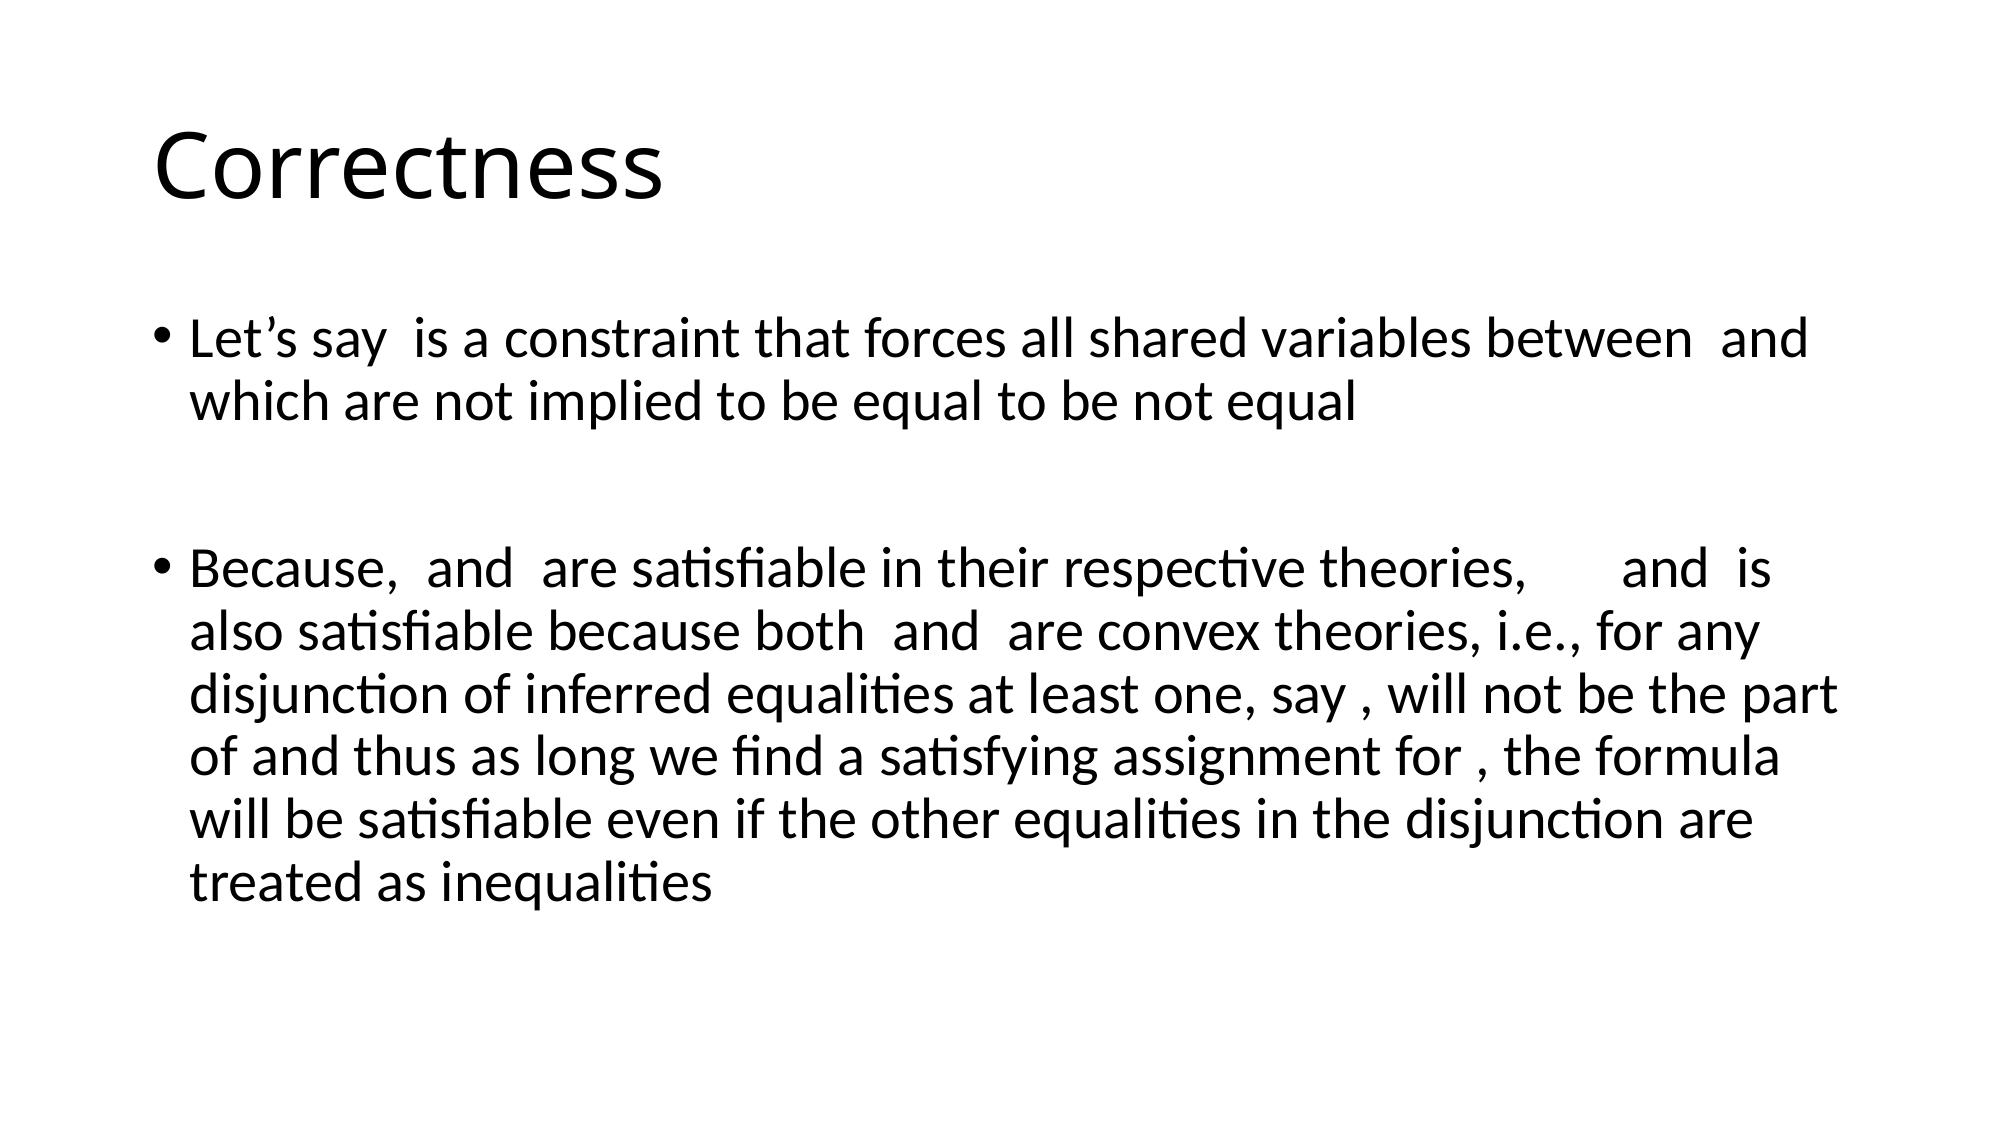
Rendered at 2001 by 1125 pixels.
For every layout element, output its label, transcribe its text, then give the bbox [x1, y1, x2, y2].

title Correctness [137, 59, 1863, 278]
